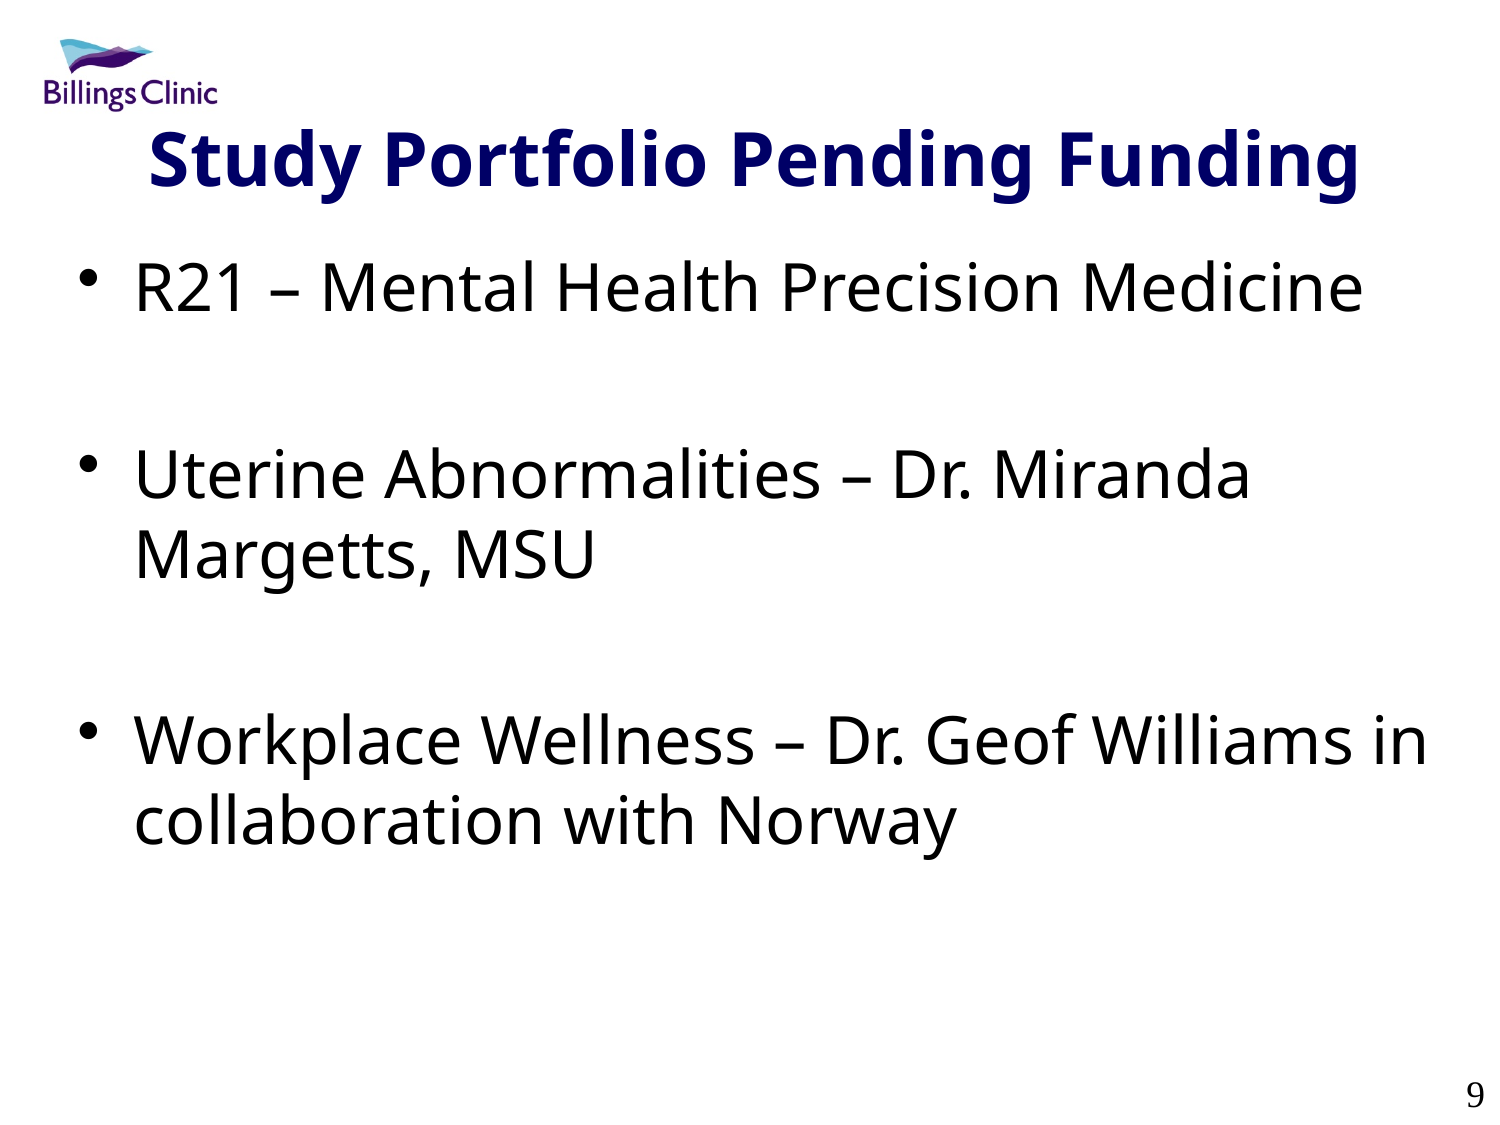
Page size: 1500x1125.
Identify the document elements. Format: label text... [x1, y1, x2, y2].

list R21 – Mental Health Precision Medicine Uterine Abnormalities – Dr. Miranda Margetts, MSU Workplace Wellness – Dr. Geof Williams in collaboration with Norway [62, 237, 1450, 1088]
title Study Portfolio Pending Funding [62, 87, 1450, 225]
picture [21, 15, 241, 135]
slide_number 9 [1149, 1062, 1500, 1125]
